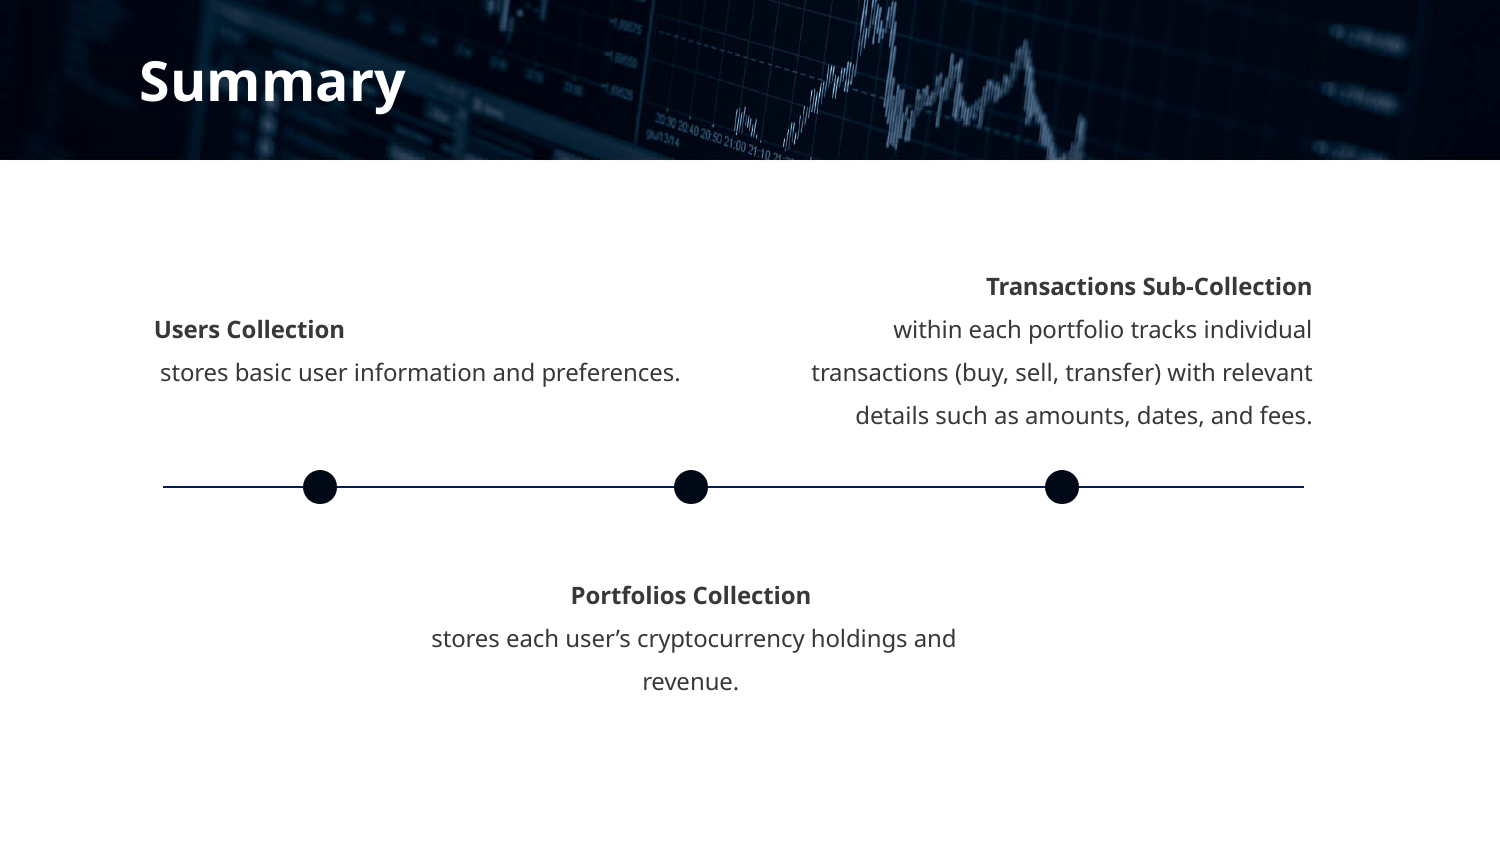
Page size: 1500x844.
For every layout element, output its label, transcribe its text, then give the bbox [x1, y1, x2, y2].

picture [0, 0, 1500, 844]
text_box Transactions Sub-Collection within each portfolio tracks individual transactions (buy, sell, transfer) with relevant details such as amounts, dates, and fees. [777, 258, 1328, 429]
text_box Portfolios Collection stores each user’s cryptocurrency holdings and revenue. [406, 545, 975, 716]
text_box Users Collection stores basic user information and preferences. [139, 258, 708, 429]
text_box Summary [124, 34, 1383, 125]
